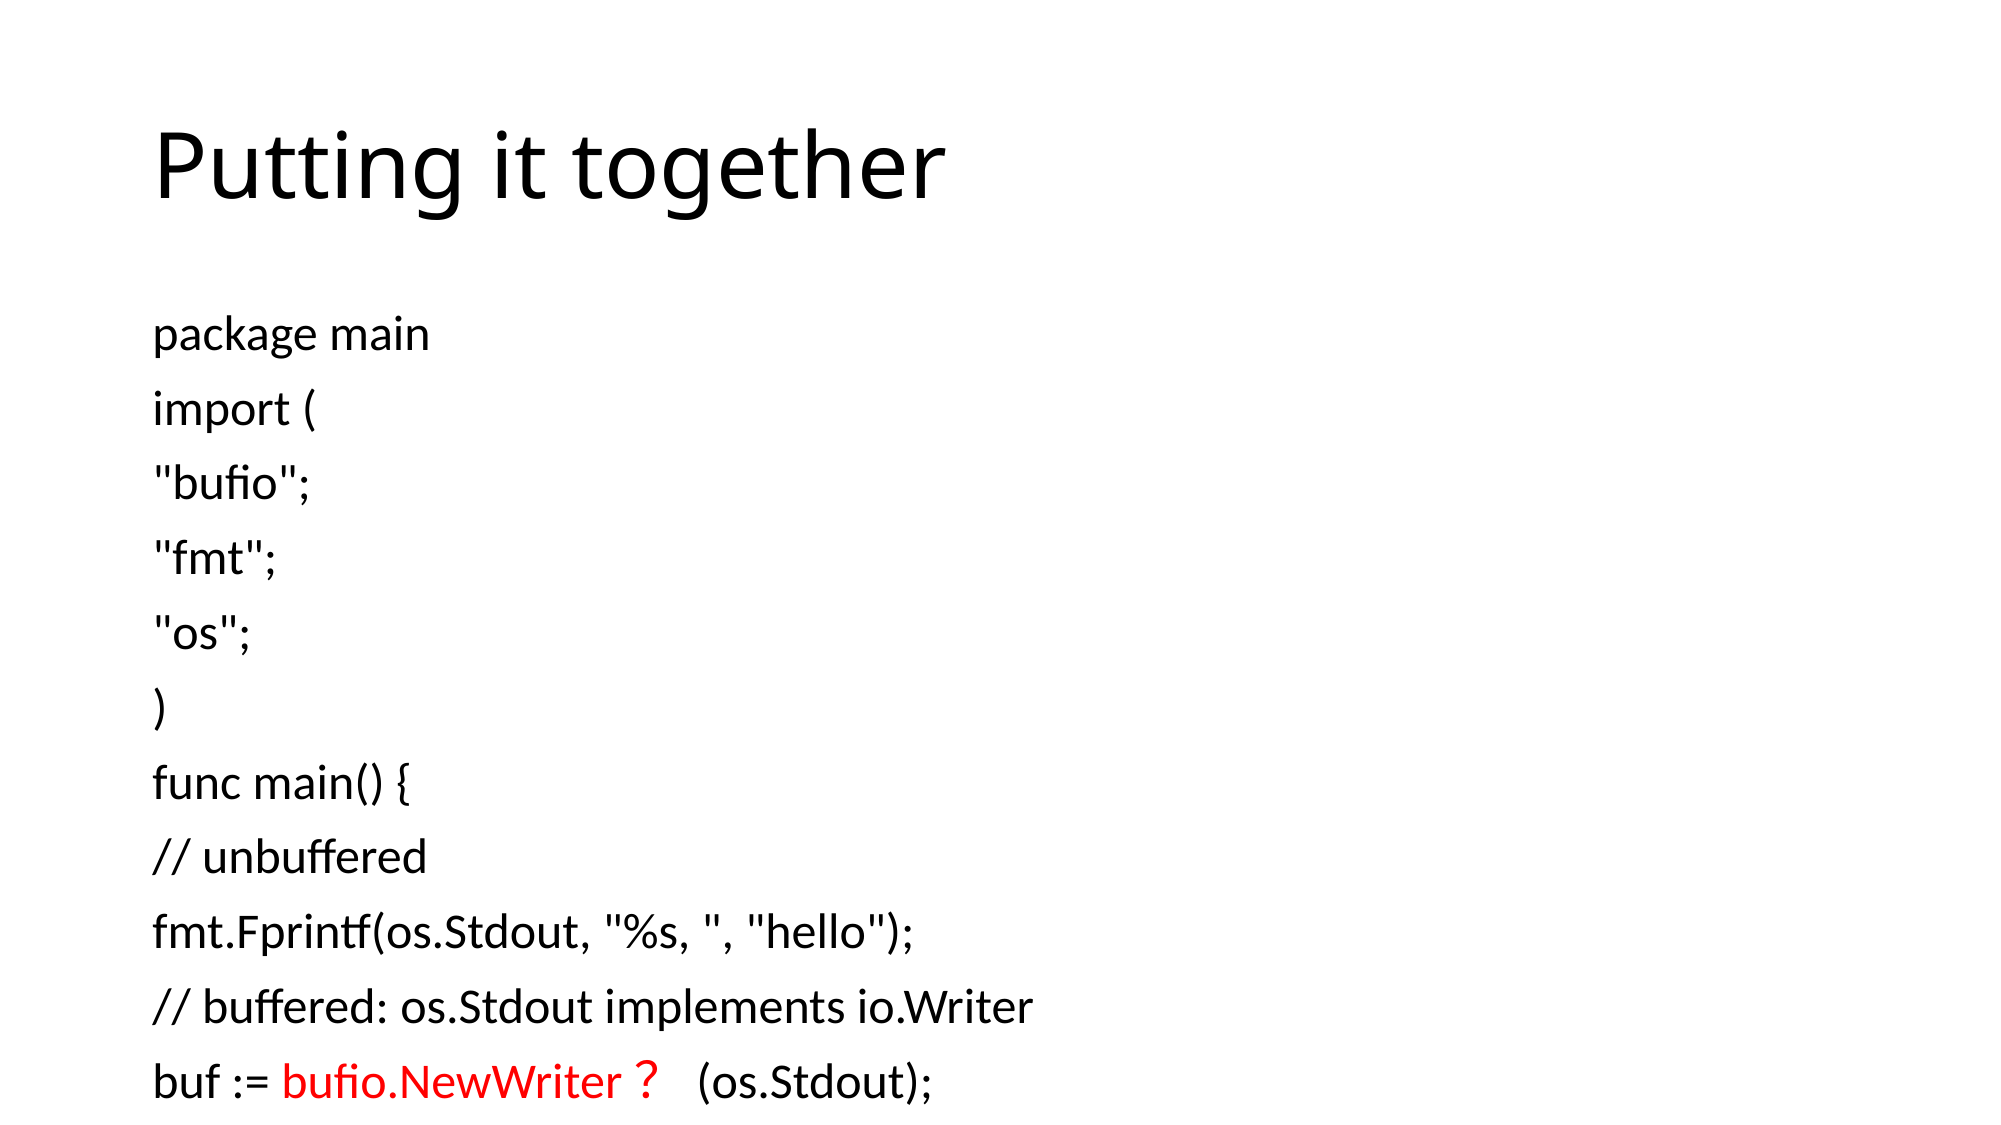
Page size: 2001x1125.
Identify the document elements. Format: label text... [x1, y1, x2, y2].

list package main import ( "bufio"; "fmt"; "os"; ) func main() { // unbuffered fmt.Fprintf(os.Stdout, "%s, ", "hello"); // buffered: os.Stdout implements io.Writer buf := bufio.NewWriter？(os.Stdout); // and now so does buf. fmt.Fprintf(buf, "%s\n", "world!"); buf.Flush(); } [137, 299, 1863, 1014]
title Putting it together [137, 59, 1863, 278]
